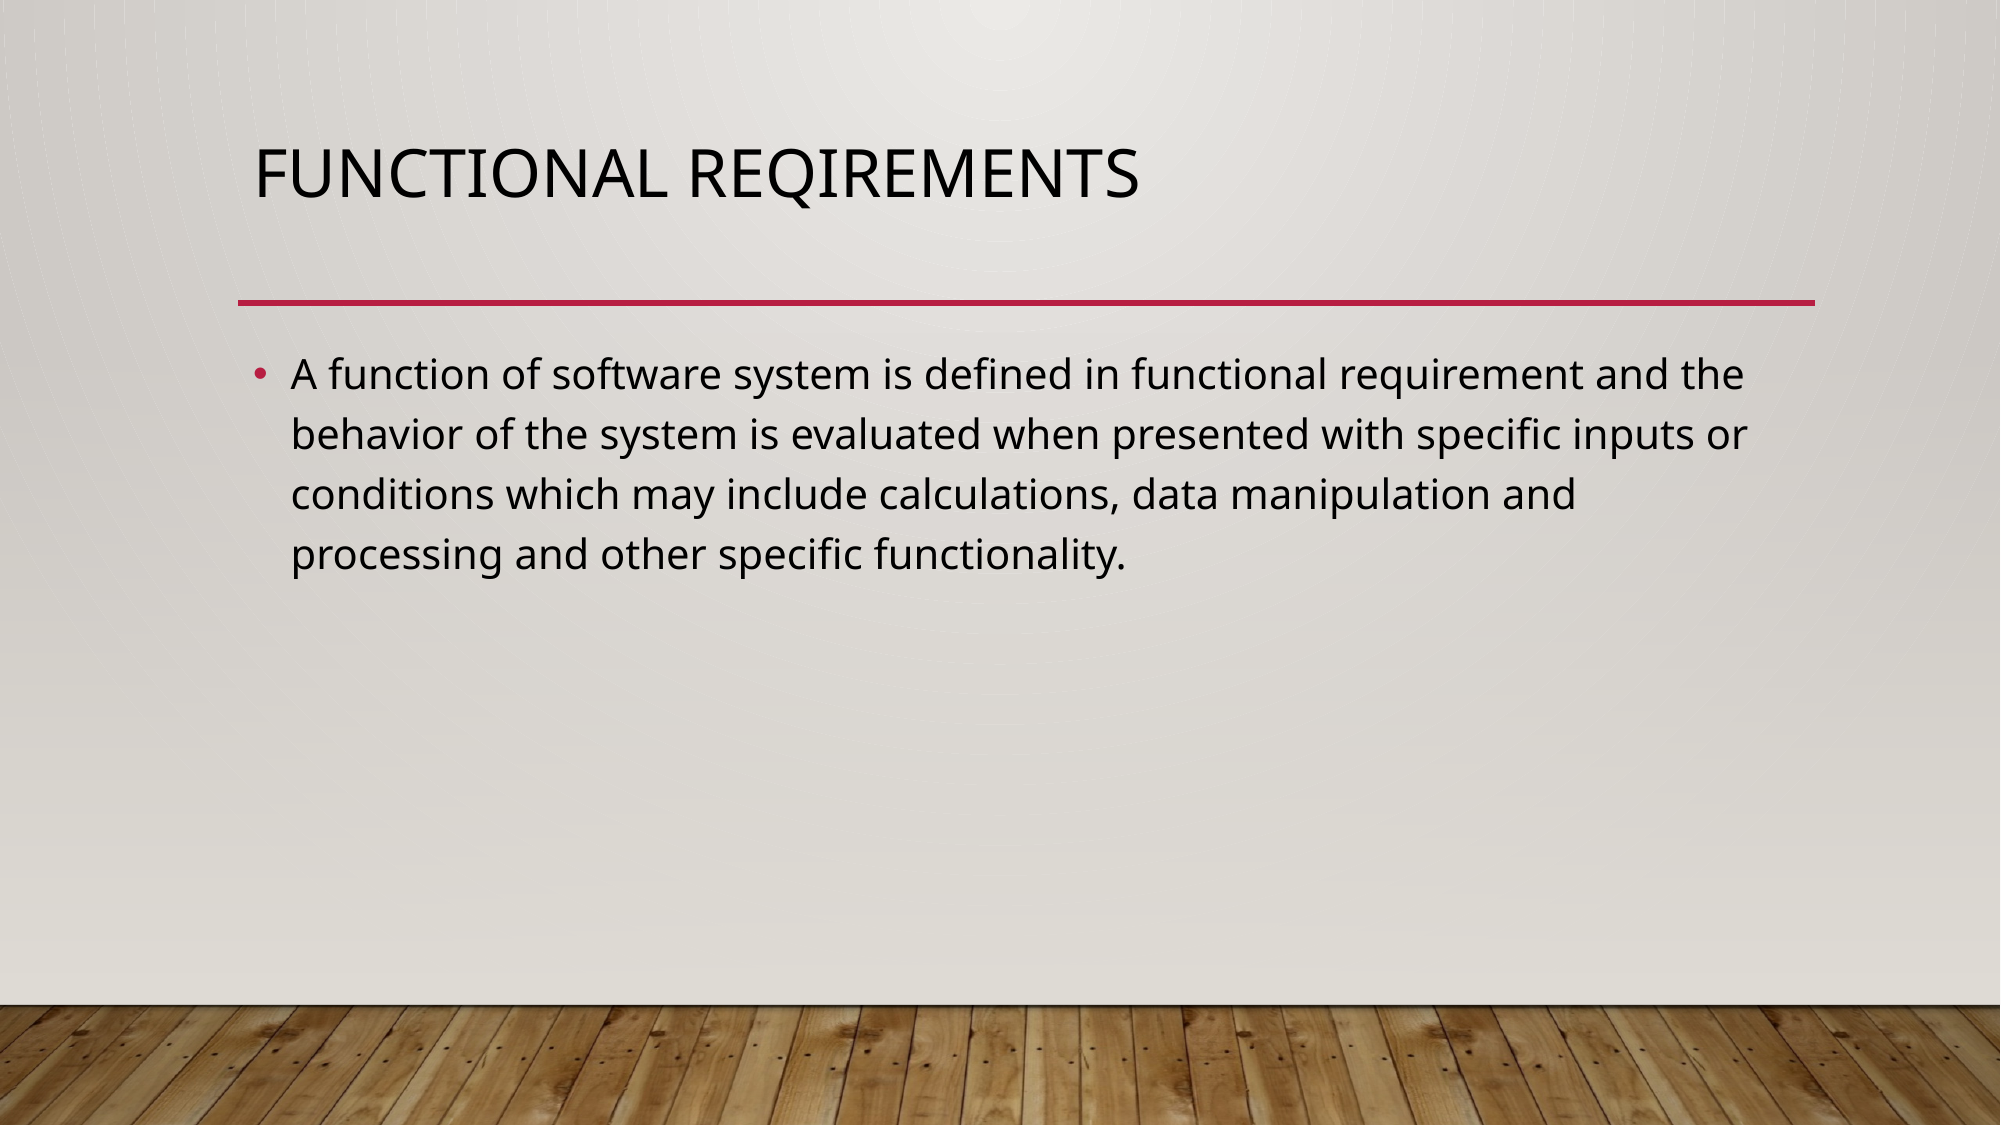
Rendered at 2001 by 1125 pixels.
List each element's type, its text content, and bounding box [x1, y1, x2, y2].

title FUNCTIONAL REQIREMENTS [238, 131, 1814, 305]
list A function of software system is defined in functional requirement and the behavior of the system is evaluated when presented with specific inputs or conditions which may include calculations, data manipulation and processing and other specific functionality. [238, 330, 1814, 897]
picture [0, 1005, 2000, 1125]
